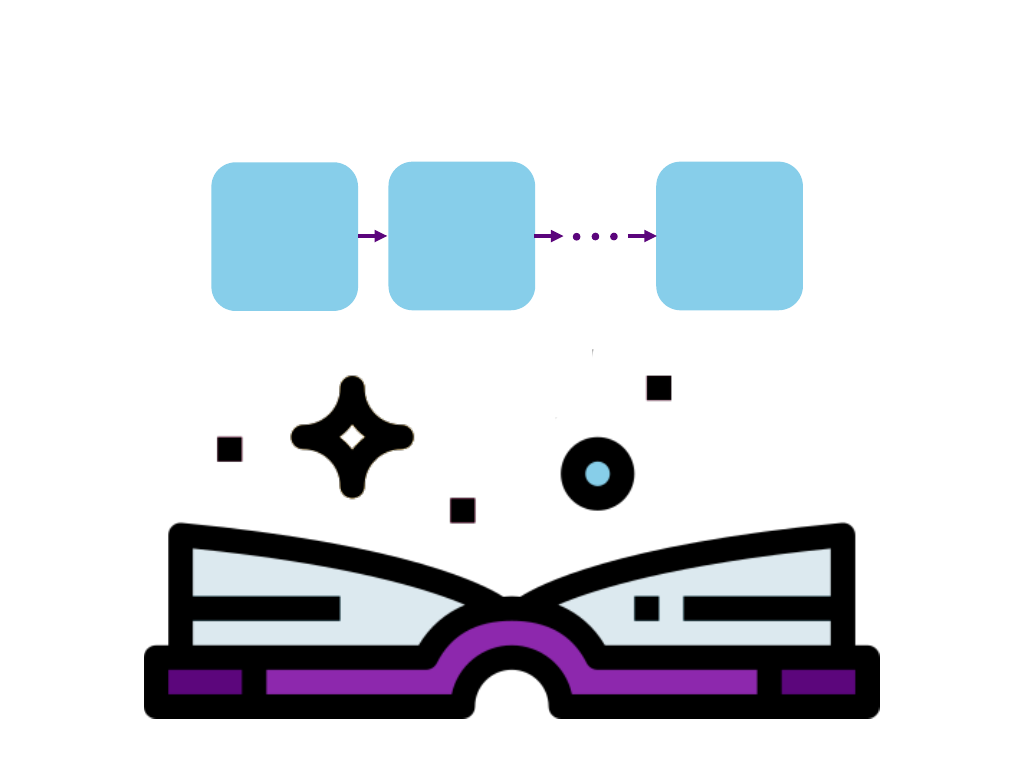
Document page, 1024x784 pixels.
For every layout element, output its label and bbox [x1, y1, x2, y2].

text_box [211, 161, 803, 312]
picture [144, 0, 880, 720]
